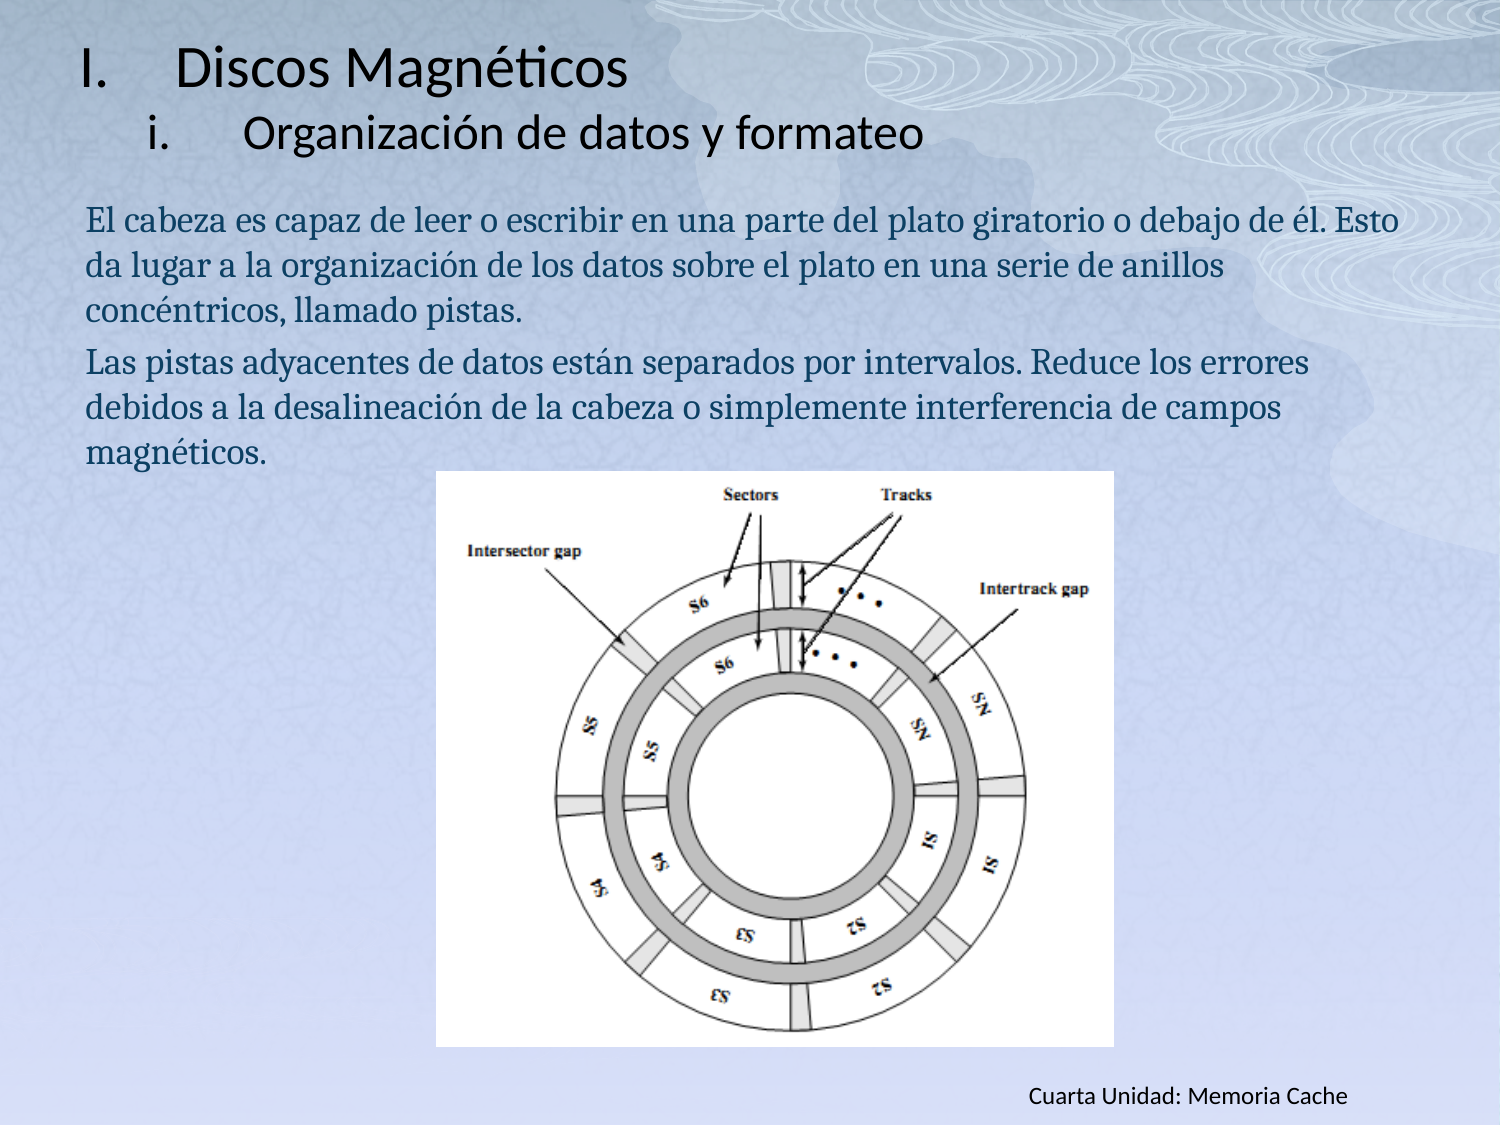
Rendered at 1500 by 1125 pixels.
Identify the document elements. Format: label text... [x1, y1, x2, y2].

text_box Discos Magnéticos Organización de datos y formateo [64, 0, 1415, 188]
list El cabeza es capaz de leer o escribir en una parte del plato giratorio o debajo de él. Esto da lugar a la organización de los datos sobre el plato en una serie de anillos concéntricos, llamado pistas. Las pistas adyacentes de datos están separados por intervalos. Reduce los errores debidos a la desalineación de la cabeza o simplemente interferencia de campos magnéticos. [70, 187, 1421, 563]
footer Cuarta Unidad: Memoria Cache [992, 1065, 1386, 1125]
picture [436, 471, 1114, 1047]
